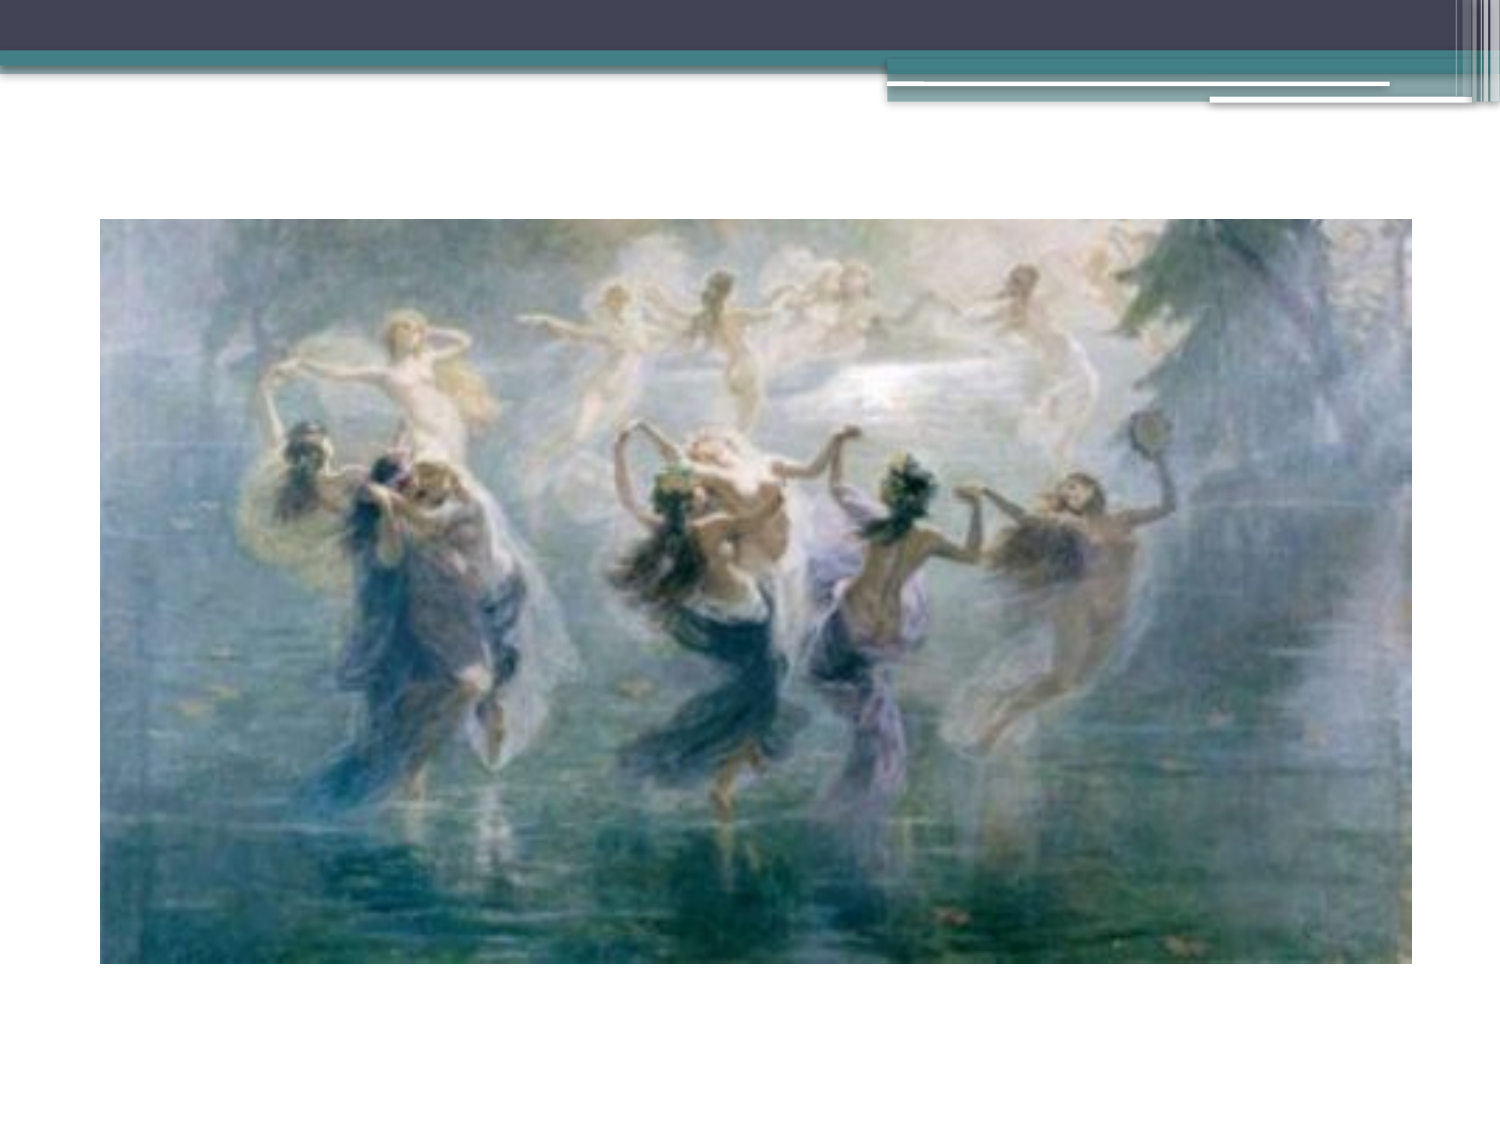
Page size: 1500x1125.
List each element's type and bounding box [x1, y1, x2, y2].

picture [100, 219, 1412, 965]
